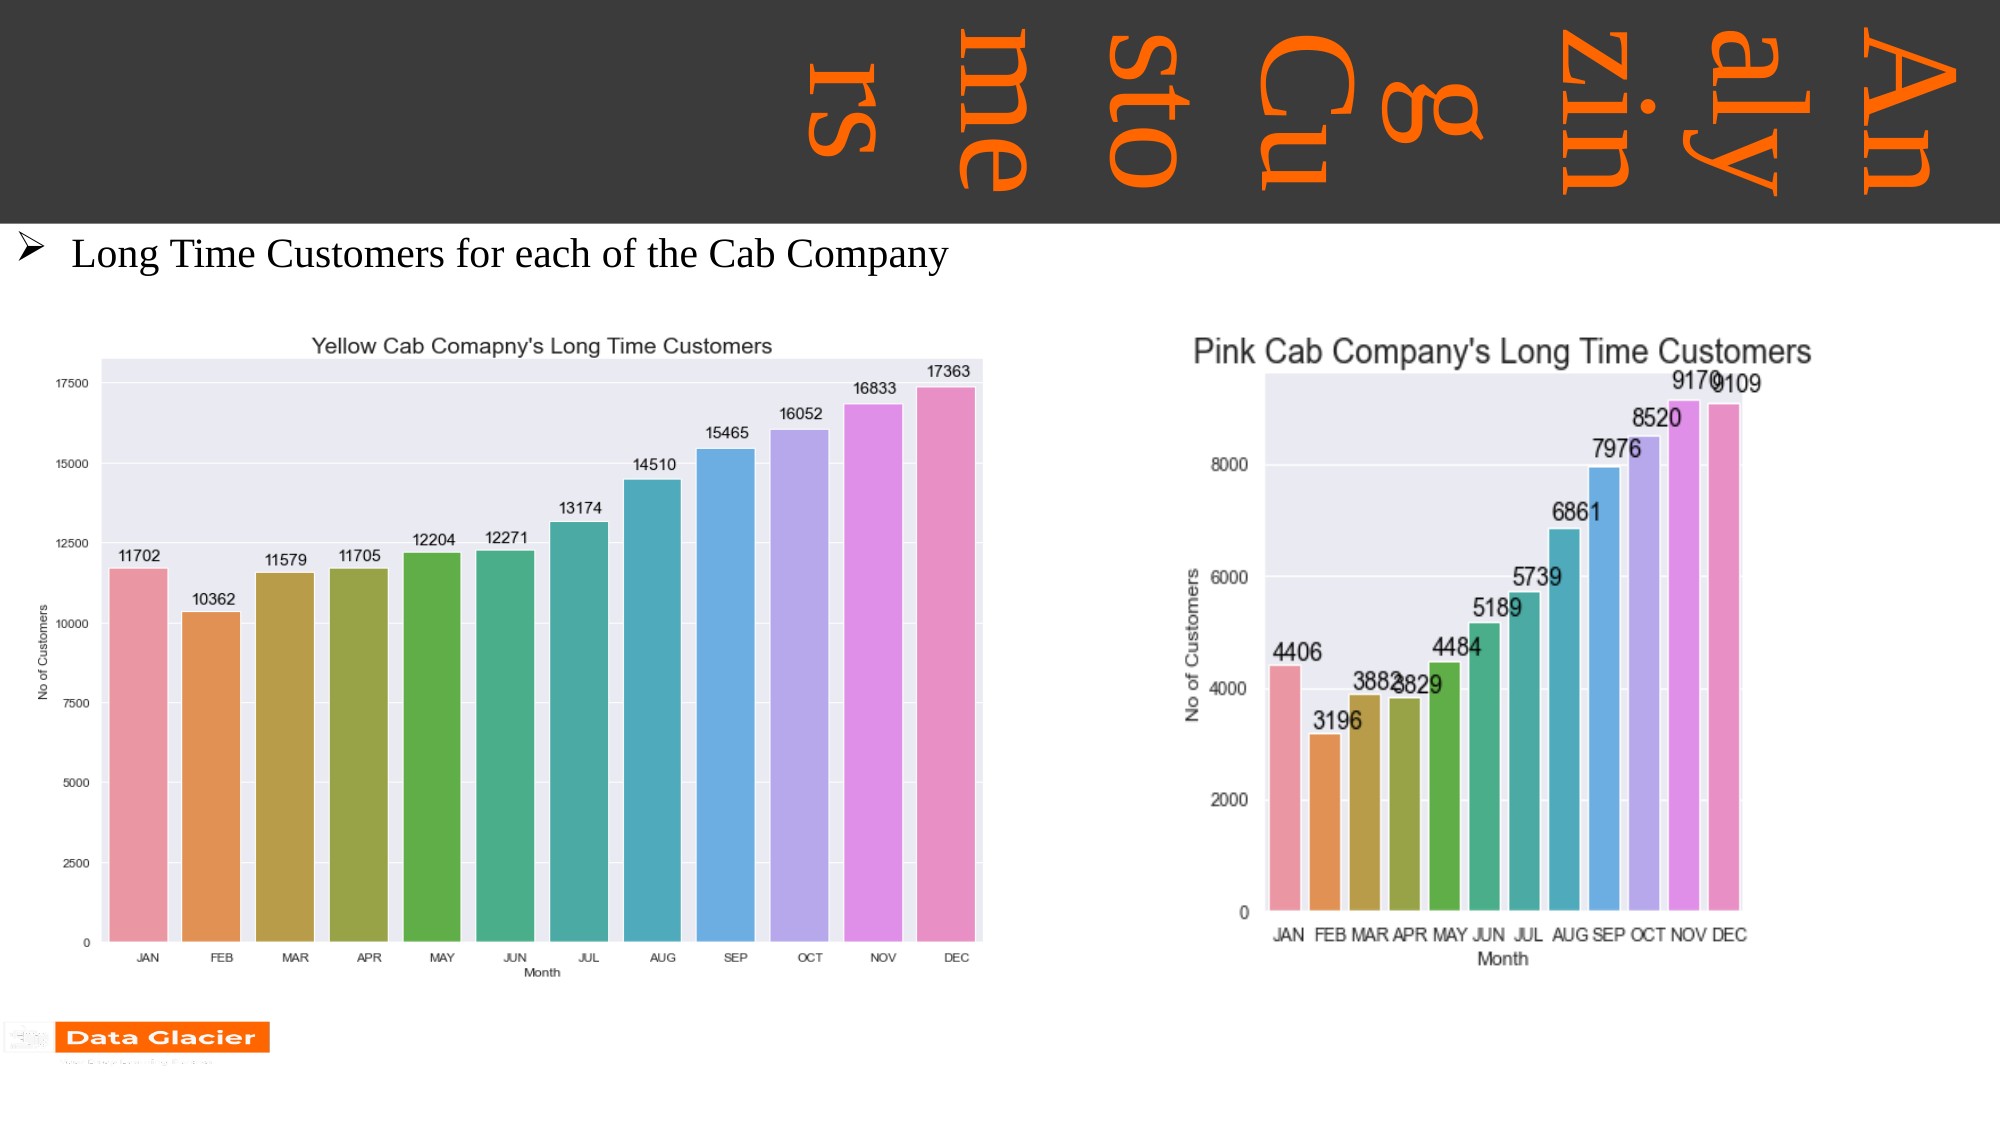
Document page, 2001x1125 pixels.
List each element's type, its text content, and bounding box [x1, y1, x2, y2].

picture [0, 326, 1000, 1125]
subtitle Long Time Customers for each of the Cab Company [0, 223, 2000, 996]
picture [1176, 326, 1824, 981]
title Analyzing Customers [0, 0, 2000, 223]
